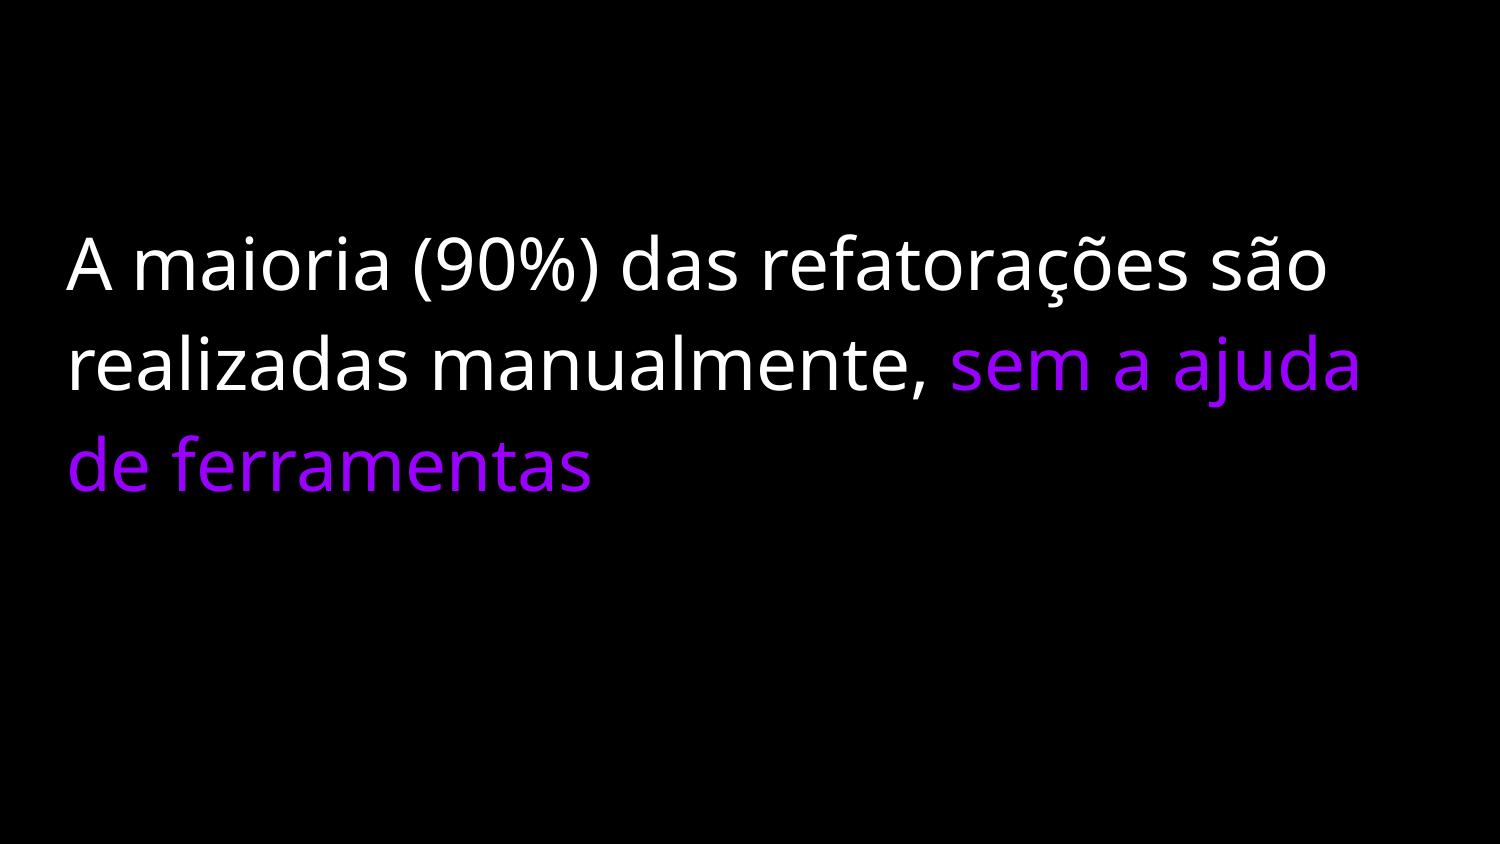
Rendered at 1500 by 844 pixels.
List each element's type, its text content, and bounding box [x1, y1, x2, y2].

list A maioria (90%) das refatorações são realizadas manualmente, sem a ajuda de ferramentas [51, 189, 1449, 750]
